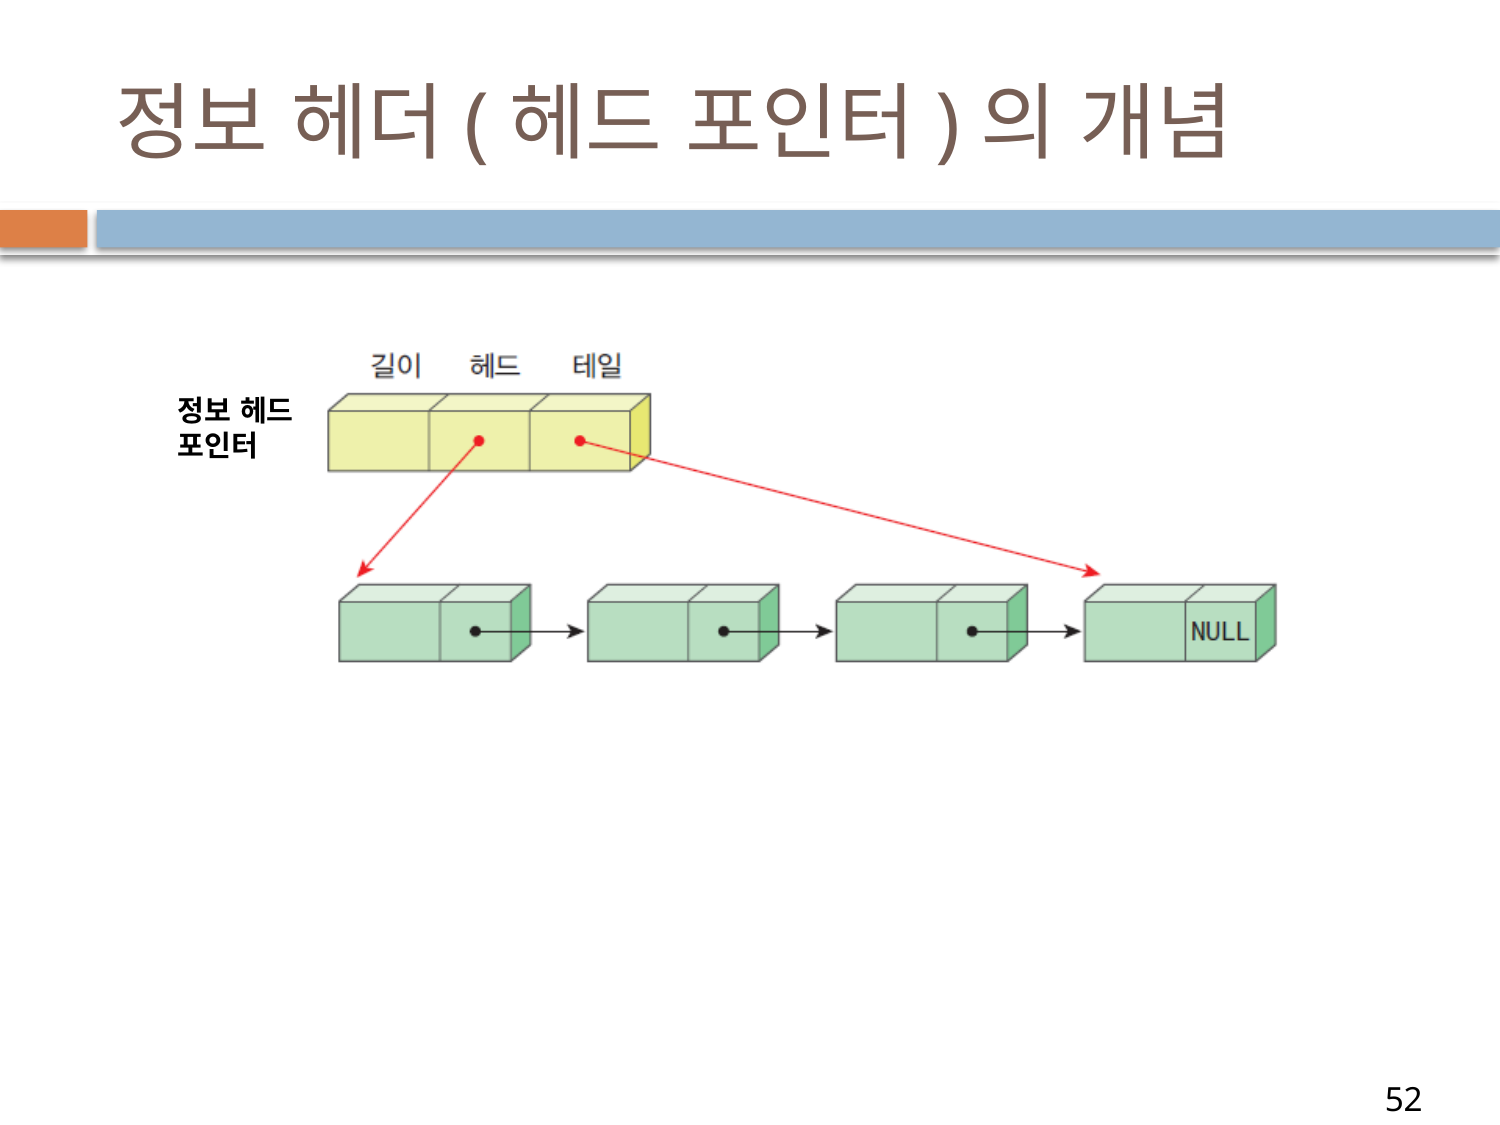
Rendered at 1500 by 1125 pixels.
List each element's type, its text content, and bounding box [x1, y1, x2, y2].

title 정보 헤더(헤드 포인터)의 개념 [100, 37, 1438, 200]
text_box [129, 325, 1346, 686]
